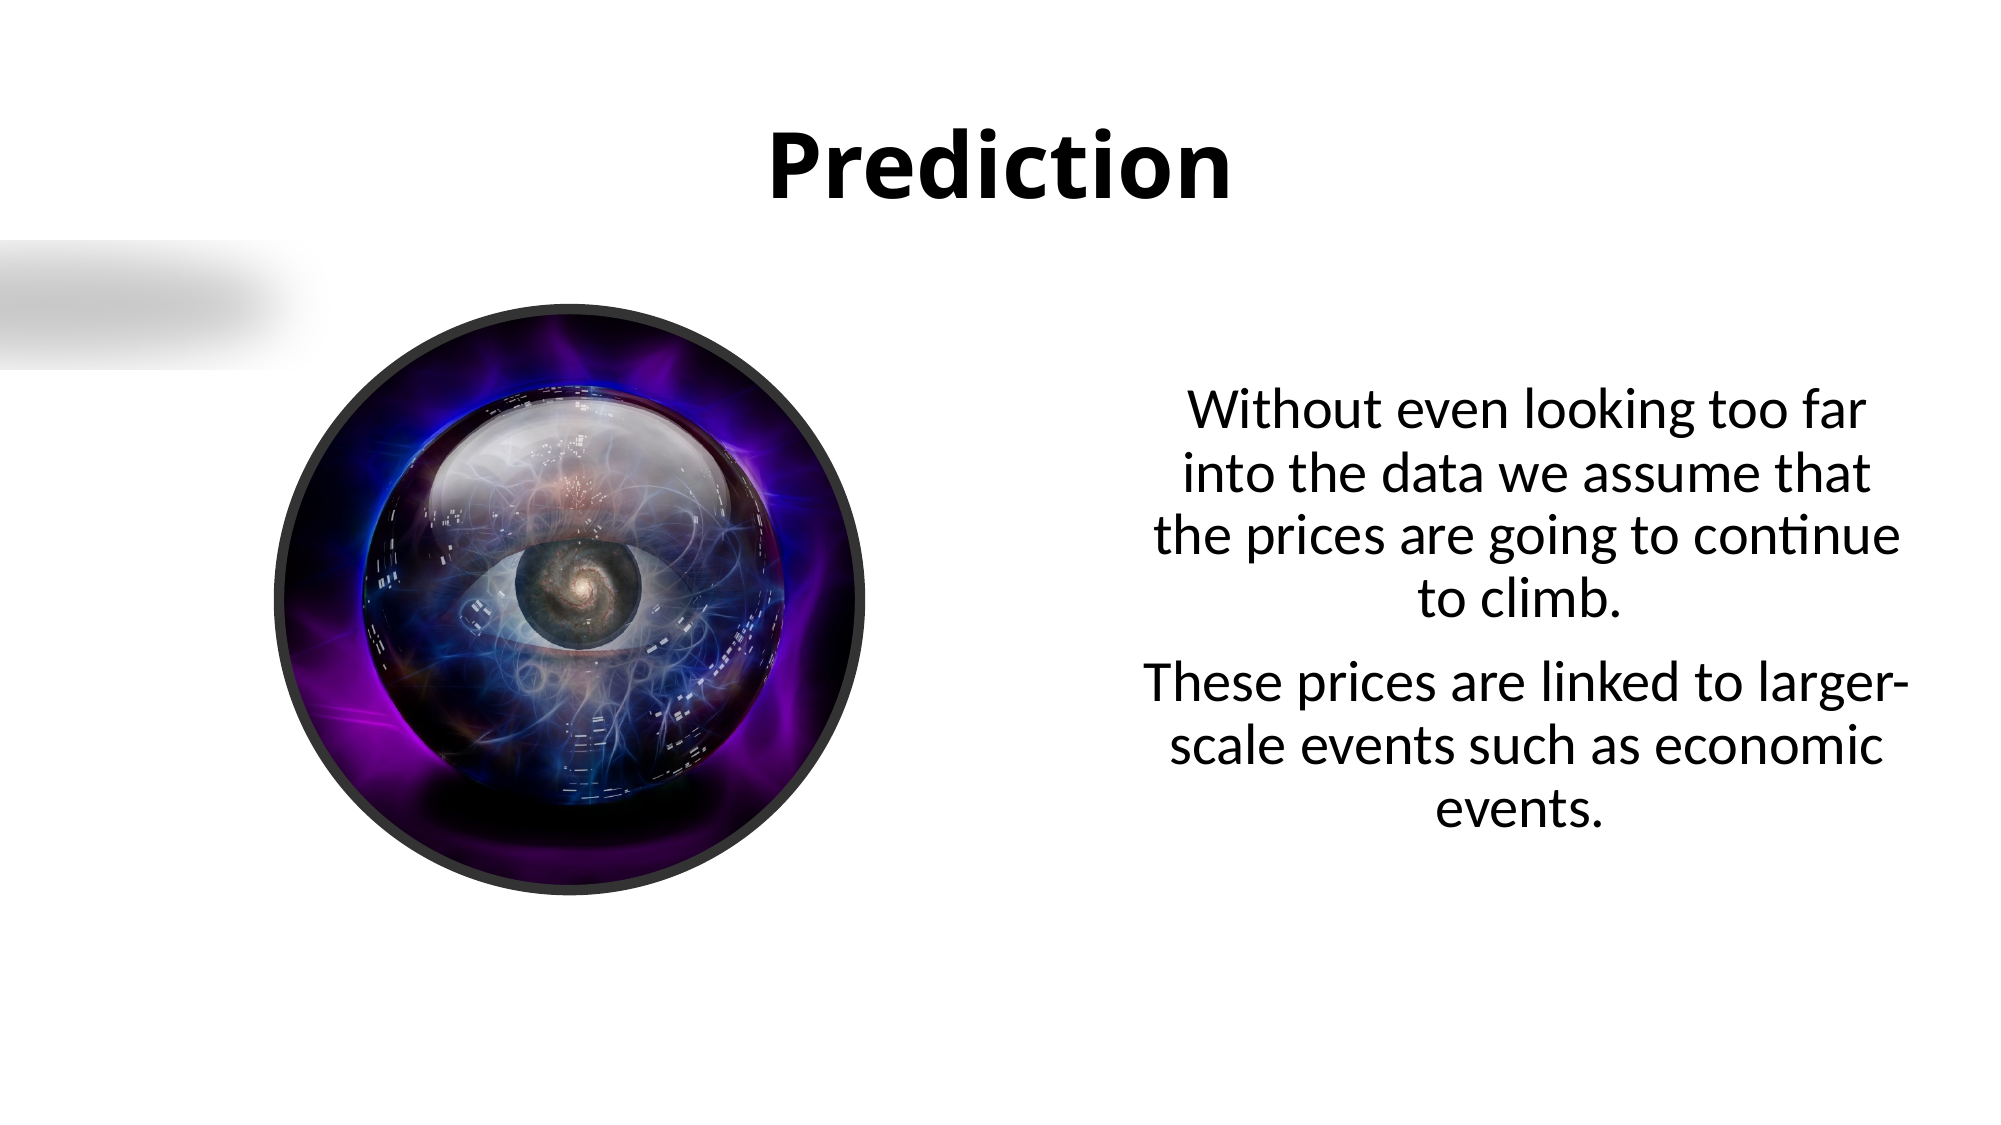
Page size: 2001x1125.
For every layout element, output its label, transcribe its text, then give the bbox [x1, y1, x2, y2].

title Prediction [137, 59, 1863, 278]
picture [278, 309, 860, 891]
list Without even looking too far into the data we assume that the prices are going to continue to climb. These prices are linked to larger-scale events such as economic events. [1124, 371, 1931, 891]
